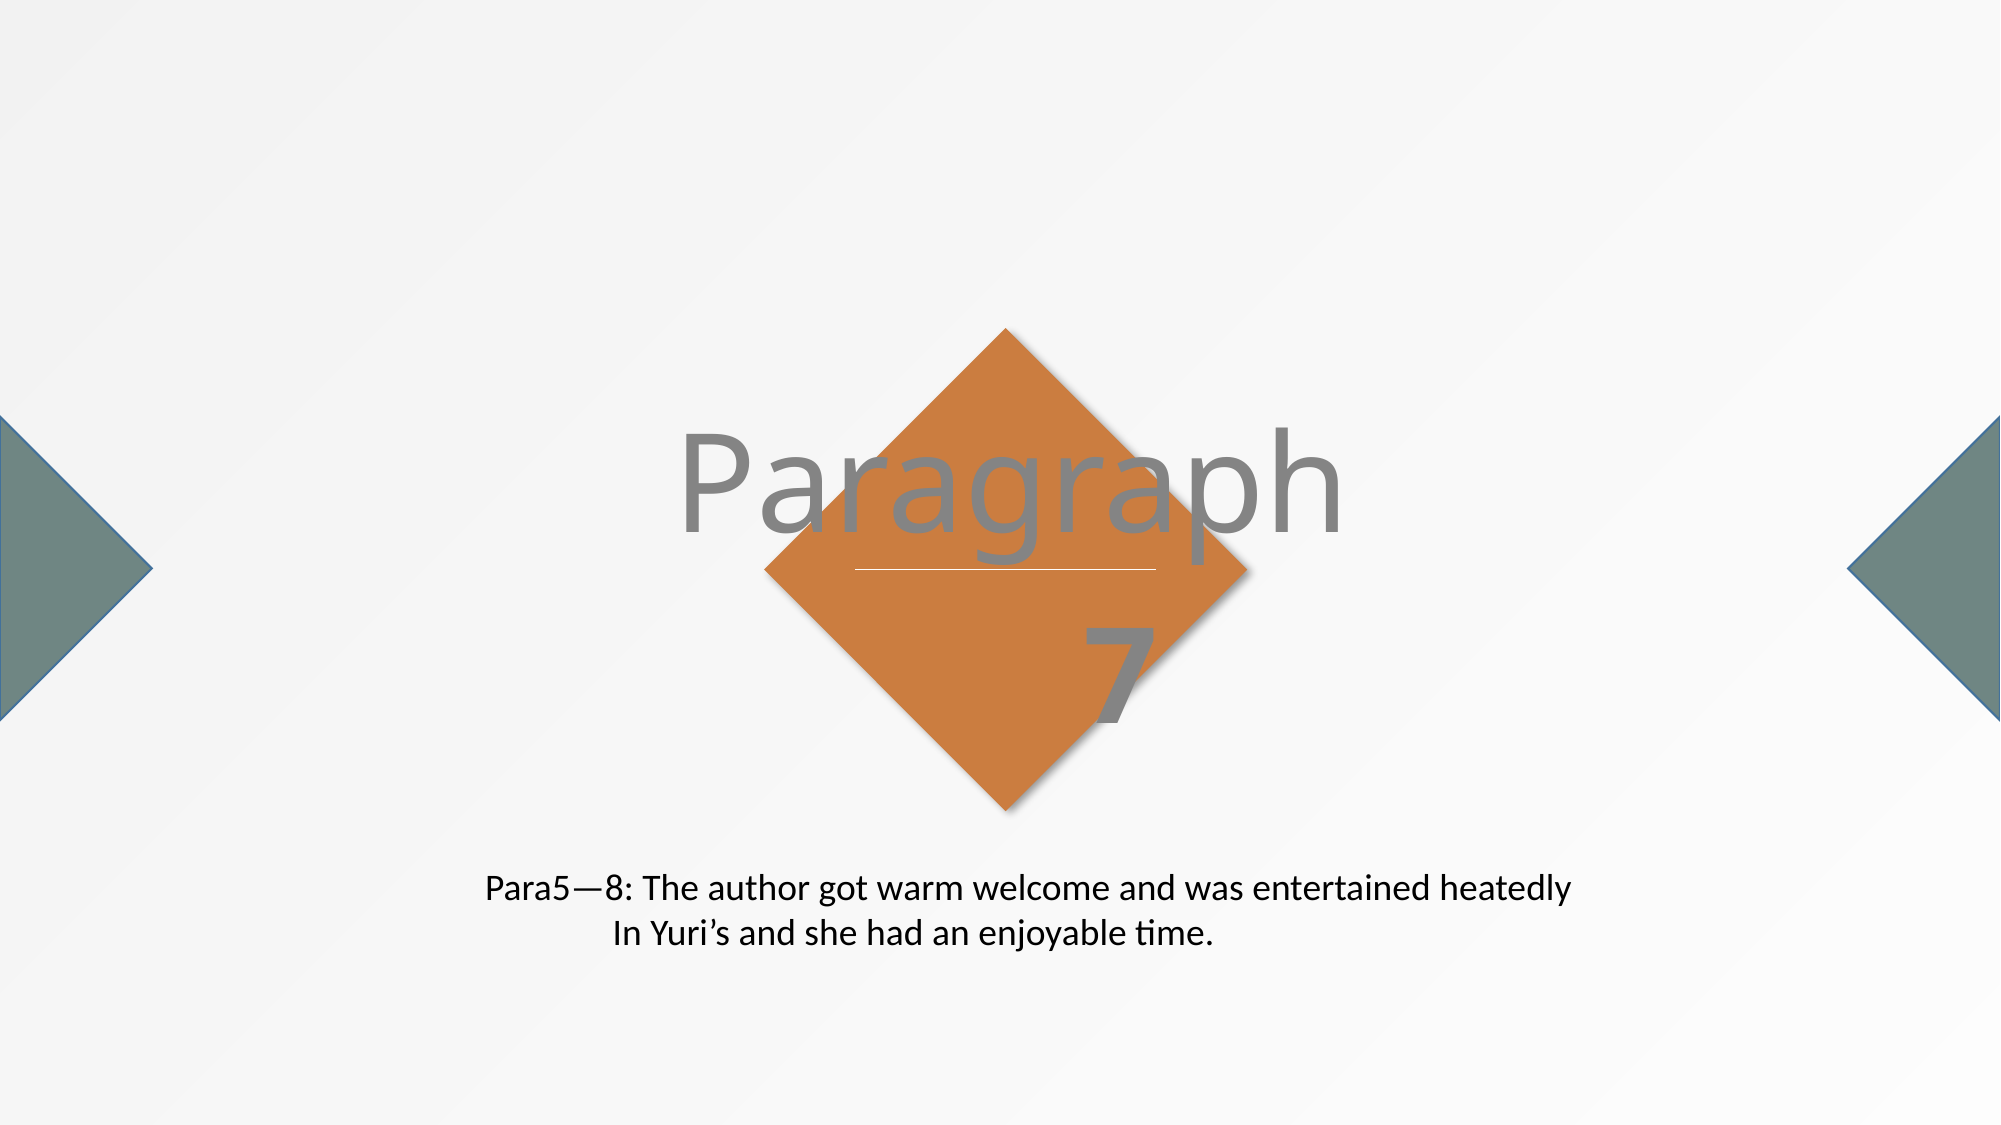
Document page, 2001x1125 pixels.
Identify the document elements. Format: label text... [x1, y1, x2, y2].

text_box 7 [653, 582, 1168, 758]
text_box Paragraph [666, 387, 1394, 568]
text_box [952, 758, 1059, 812]
text_box [1848, 416, 2000, 721]
text_box [946, 328, 1065, 387]
text_box [764, 568, 1248, 649]
text_box Para5—8: The author got warm welcome and was entertained heatedly In Yuri’s and she had an enjoyable time. [477, 856, 1581, 961]
text_box [0, 416, 152, 721]
